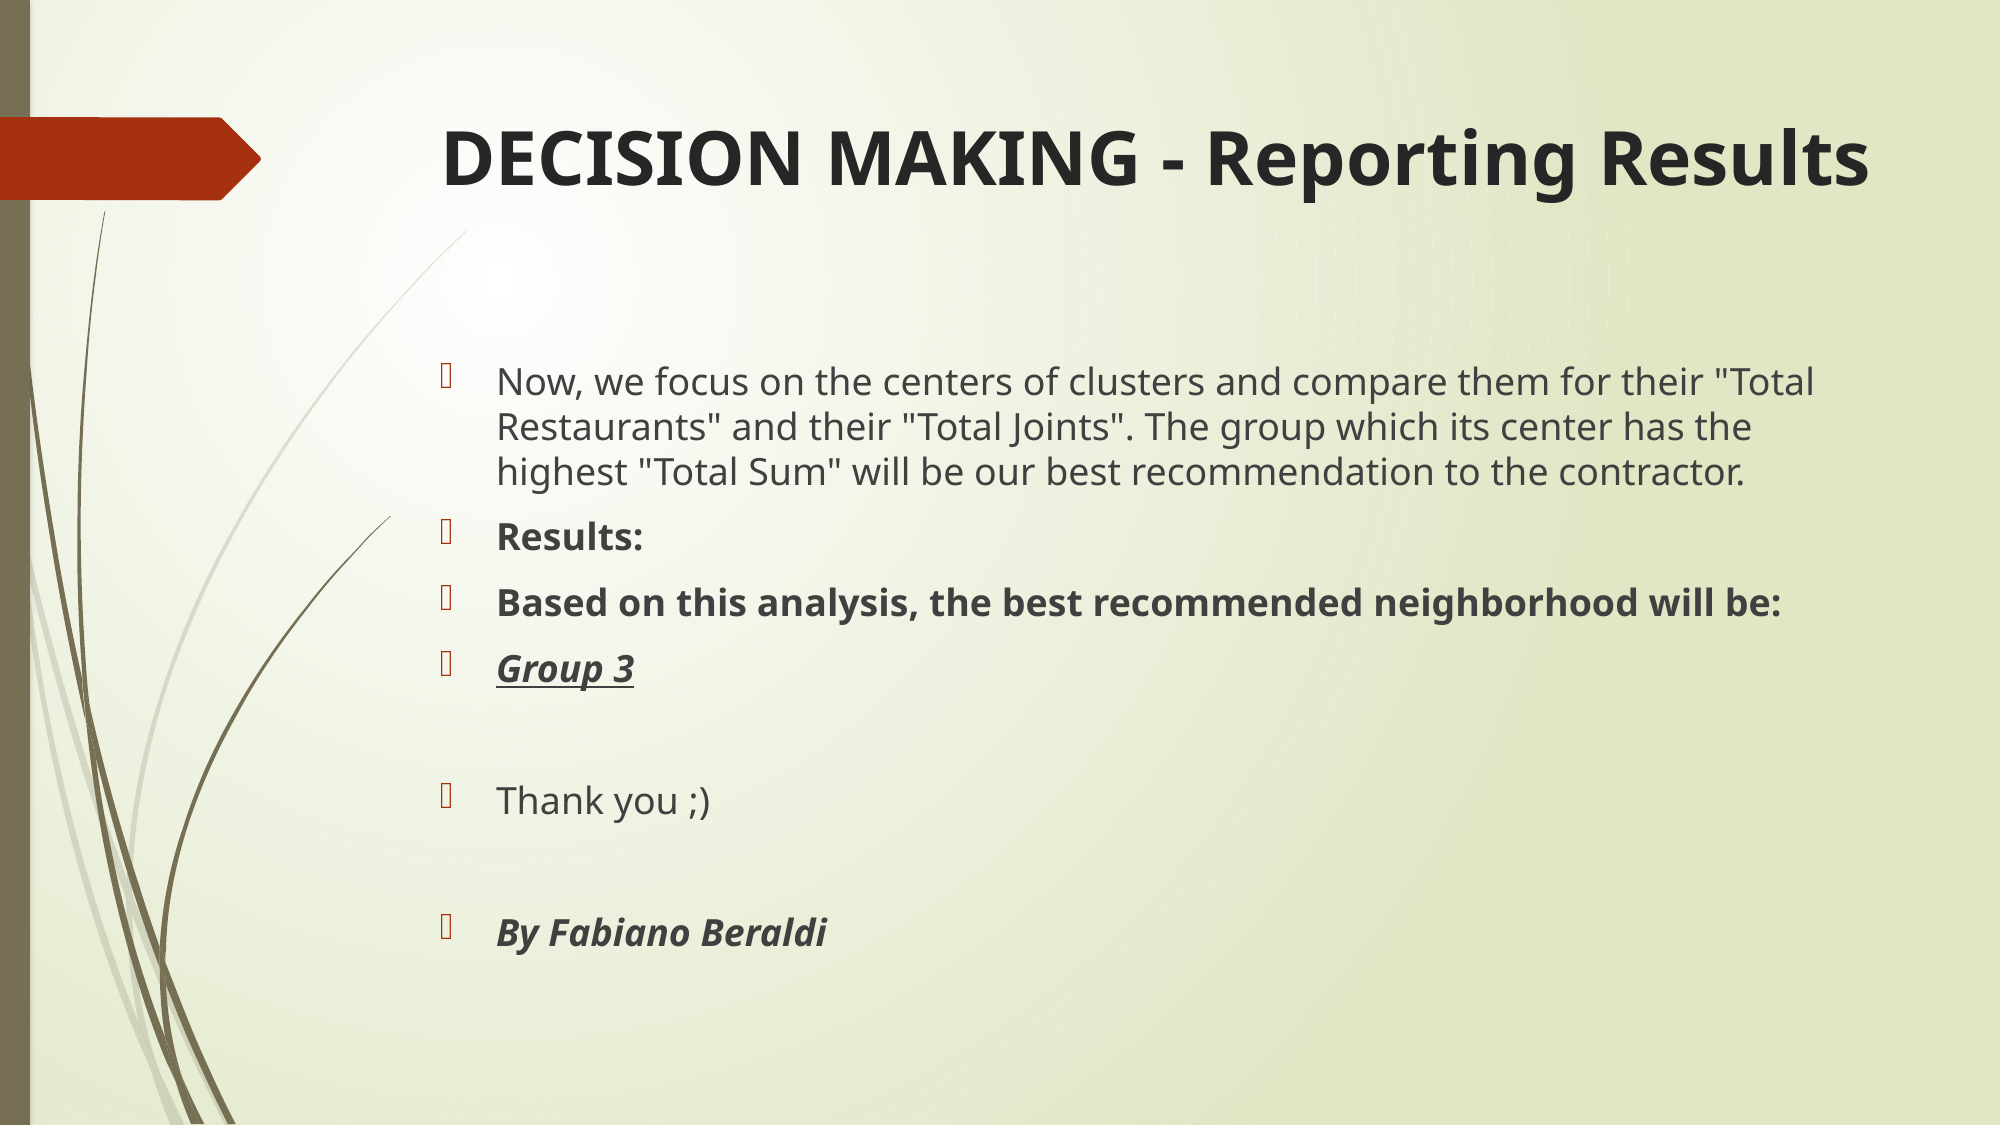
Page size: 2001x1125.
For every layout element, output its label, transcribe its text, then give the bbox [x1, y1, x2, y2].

list Now, we focus on the centers of clusters and compare them for their "Total Restaurants" and their "Total Joints". The group which its center has the highest "Total Sum" will be our best recommendation to the contractor. Results: Based on this analysis, the best recommended neighborhood will be: Group 3 Thank you ;) By Fabiano Beraldi [424, 350, 1888, 970]
title DECISION MAKING - Reporting Results [425, 102, 1888, 313]
